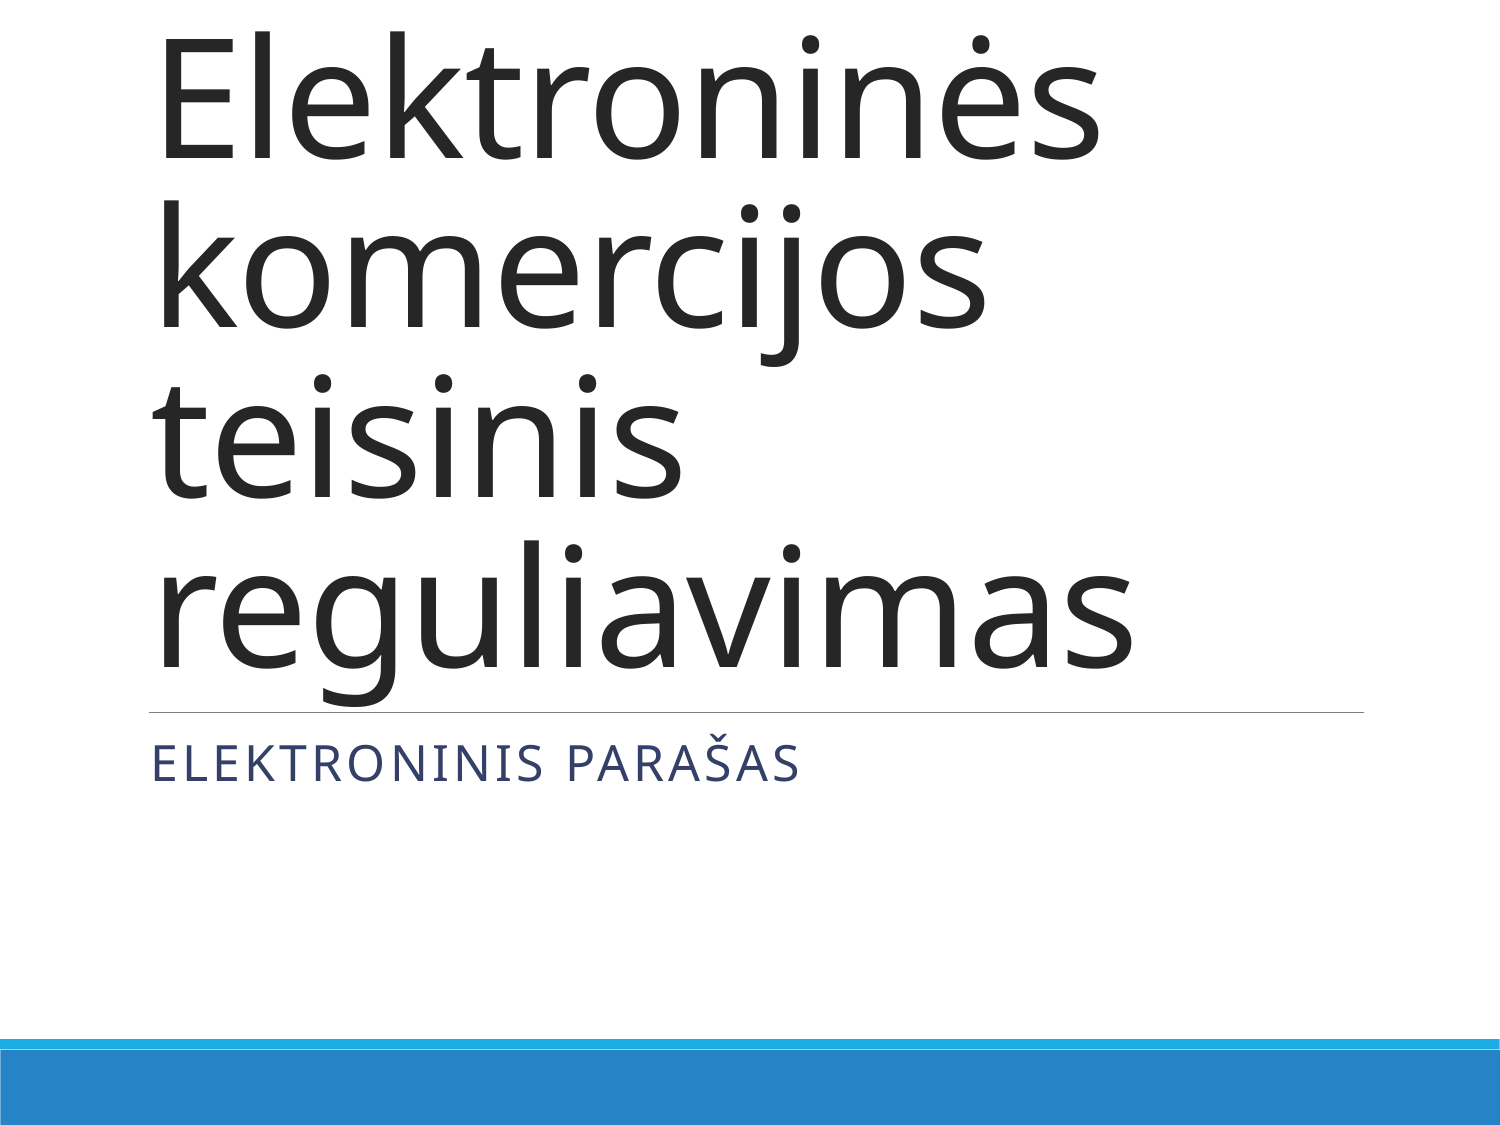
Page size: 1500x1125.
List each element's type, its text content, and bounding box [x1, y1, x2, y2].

subtitle Elektroninis parašas [135, 730, 1373, 919]
title Elektroninės komercijos teisinis reguliavimas [135, 124, 1373, 710]
